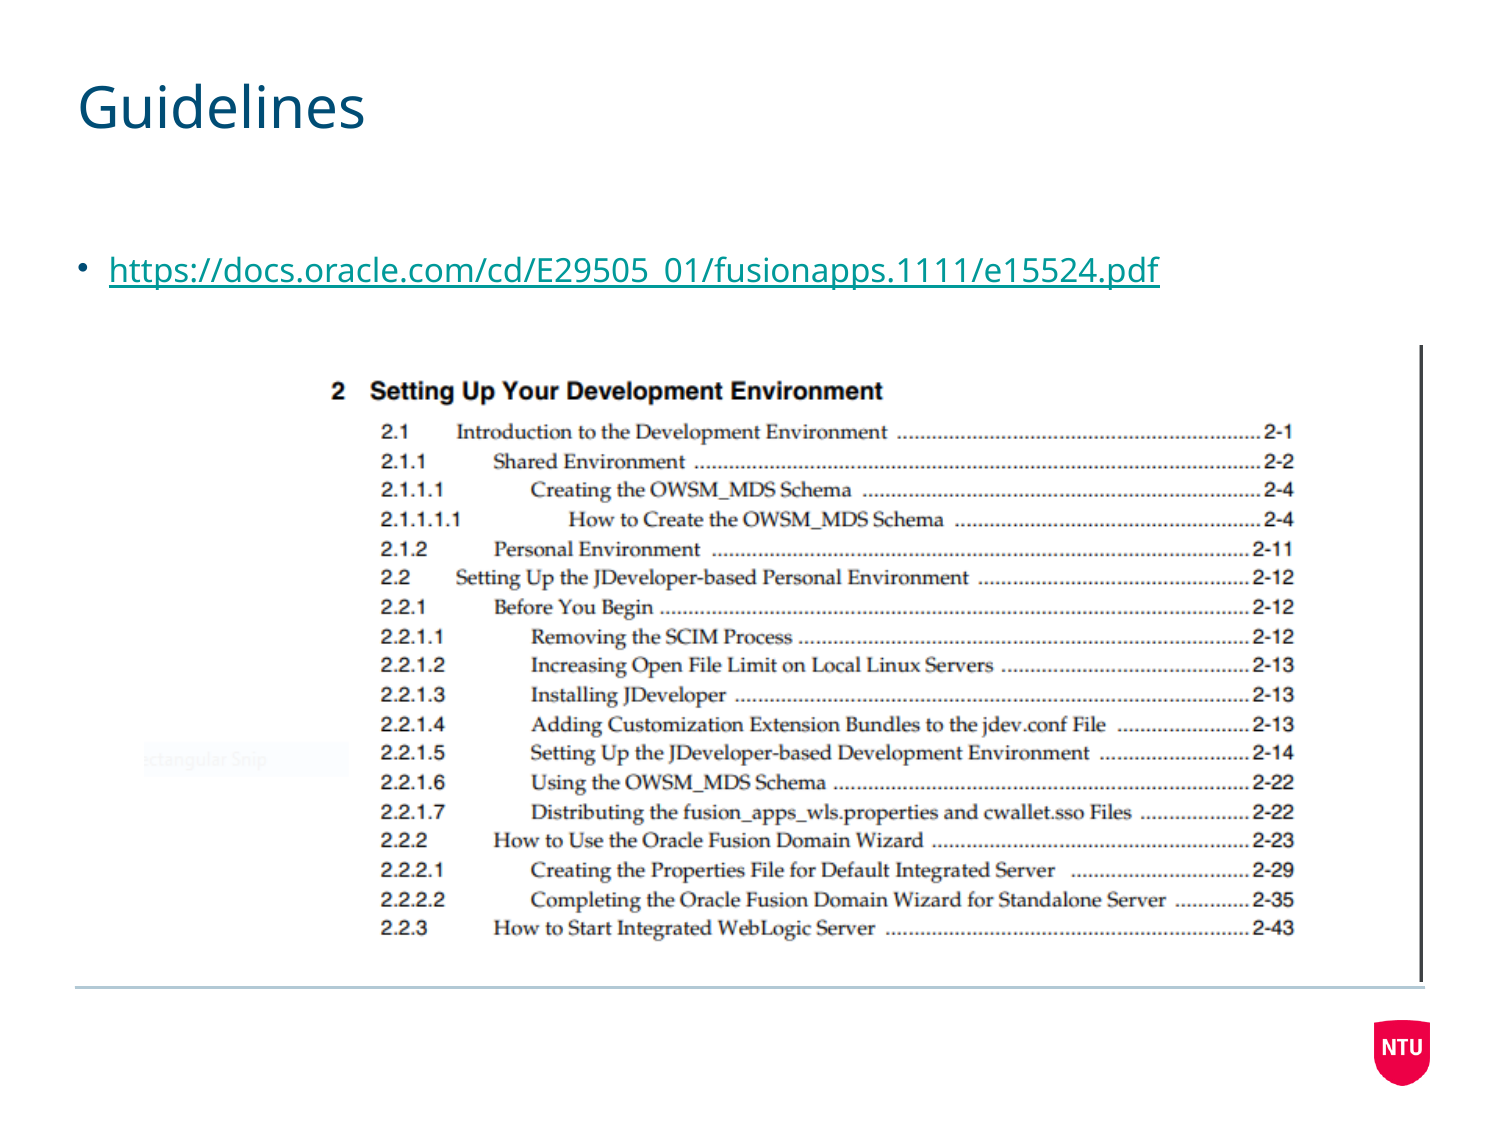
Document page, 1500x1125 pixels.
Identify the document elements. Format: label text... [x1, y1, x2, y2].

picture [144, 345, 1424, 983]
picture [1374, 1020, 1430, 1086]
title Guidelines [62, 62, 1425, 238]
list https://docs.oracle.com/cd/E29505_01/fusionapps.1111/e15524.pdf [62, 238, 1425, 478]
